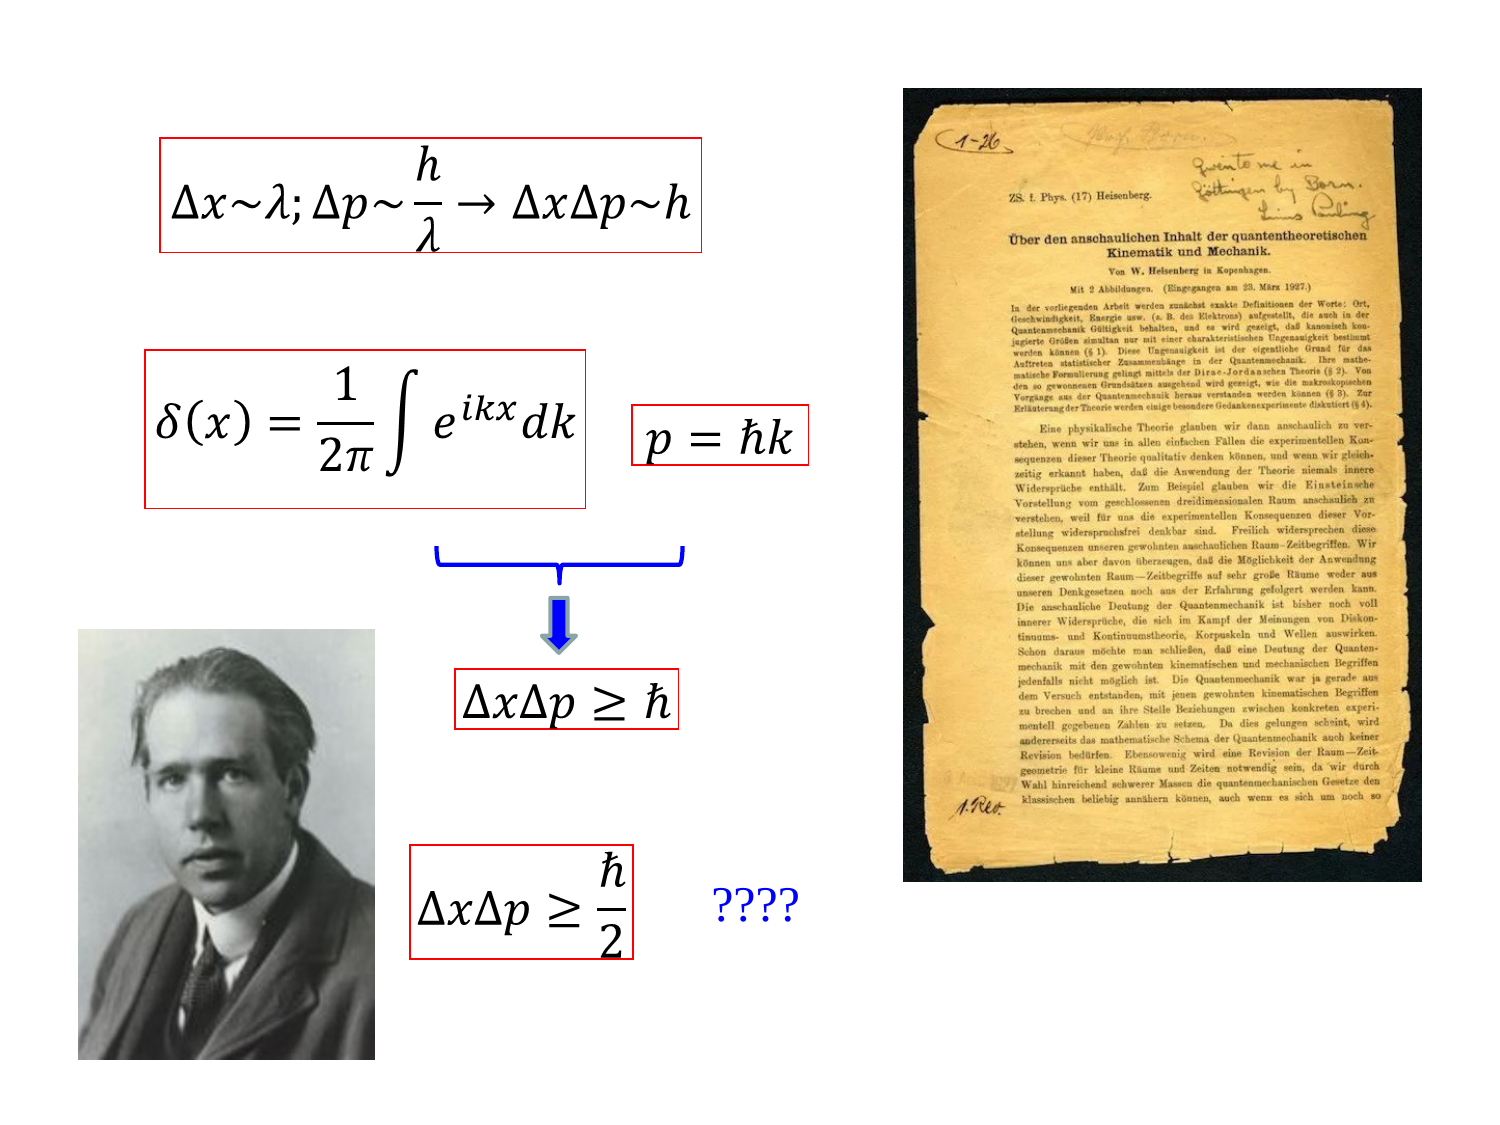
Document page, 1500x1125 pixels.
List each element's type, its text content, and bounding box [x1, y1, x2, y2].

picture [903, 88, 1422, 882]
text_box ???? [696, 863, 816, 939]
text_box [159, 137, 702, 253]
text_box [454, 668, 679, 730]
text_box [409, 844, 634, 960]
text_box [435, 546, 684, 585]
picture [78, 629, 376, 1060]
text_box [539, 595, 578, 655]
text_box [144, 349, 586, 509]
text_box [631, 404, 809, 466]
